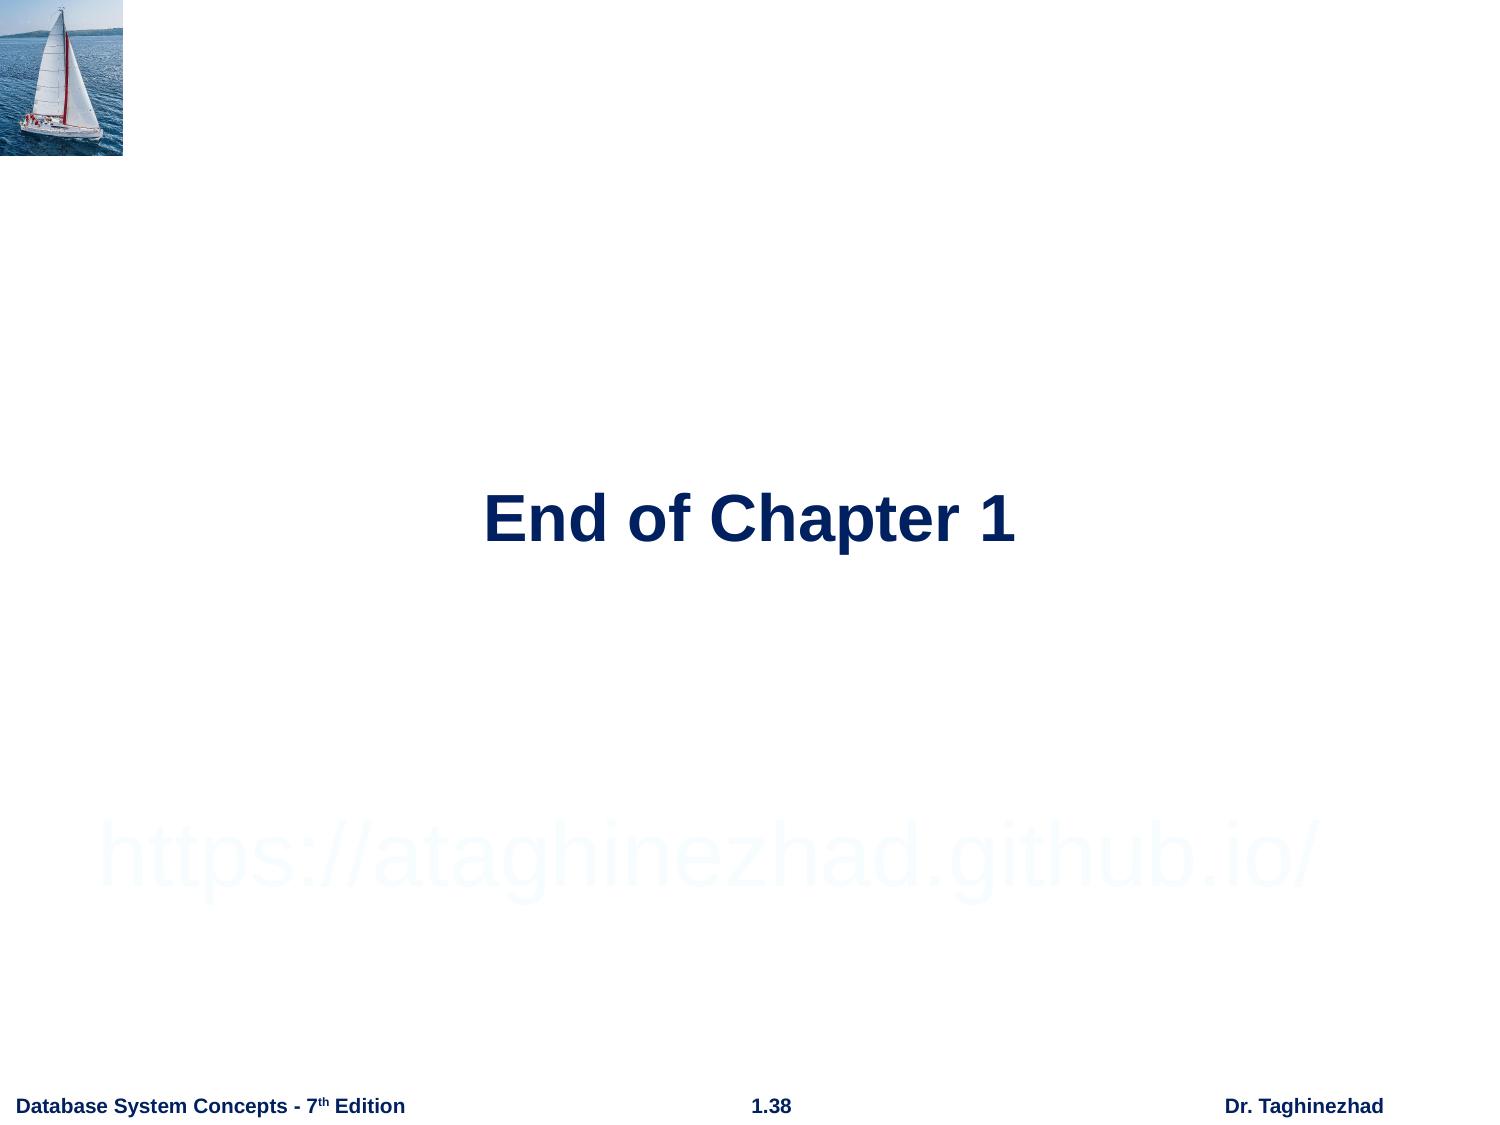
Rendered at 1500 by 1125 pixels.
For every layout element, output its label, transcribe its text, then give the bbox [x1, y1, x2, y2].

picture [0, 0, 123, 156]
title End of Chapter 1 [271, 421, 1229, 563]
